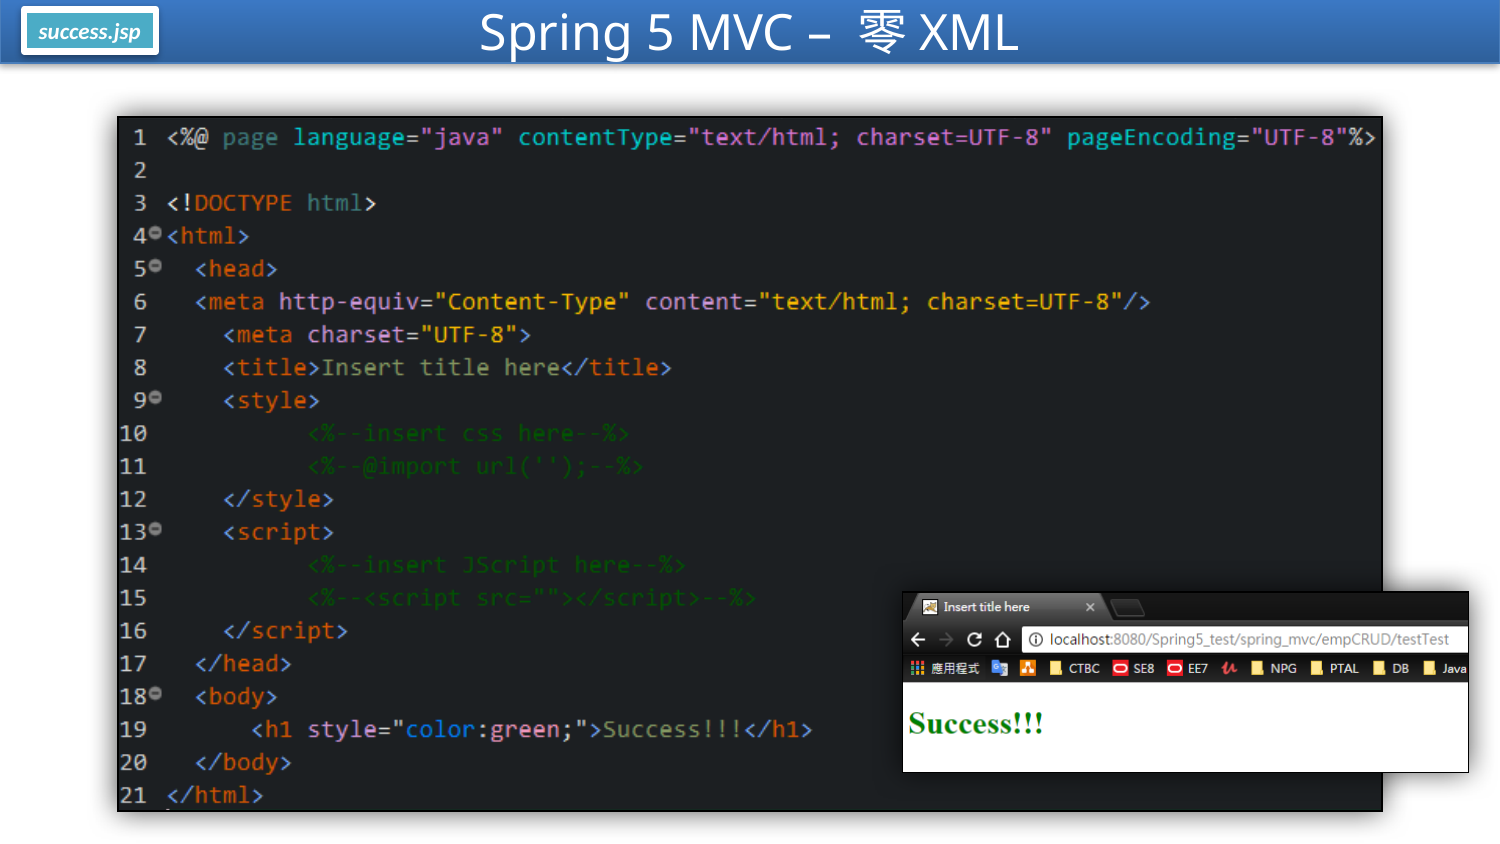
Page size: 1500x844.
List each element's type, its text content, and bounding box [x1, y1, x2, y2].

text_box success.jsp [21, 6, 159, 55]
picture [118, 117, 1469, 811]
title Spring 5 MVC – 零XML [0, 0, 1500, 64]
